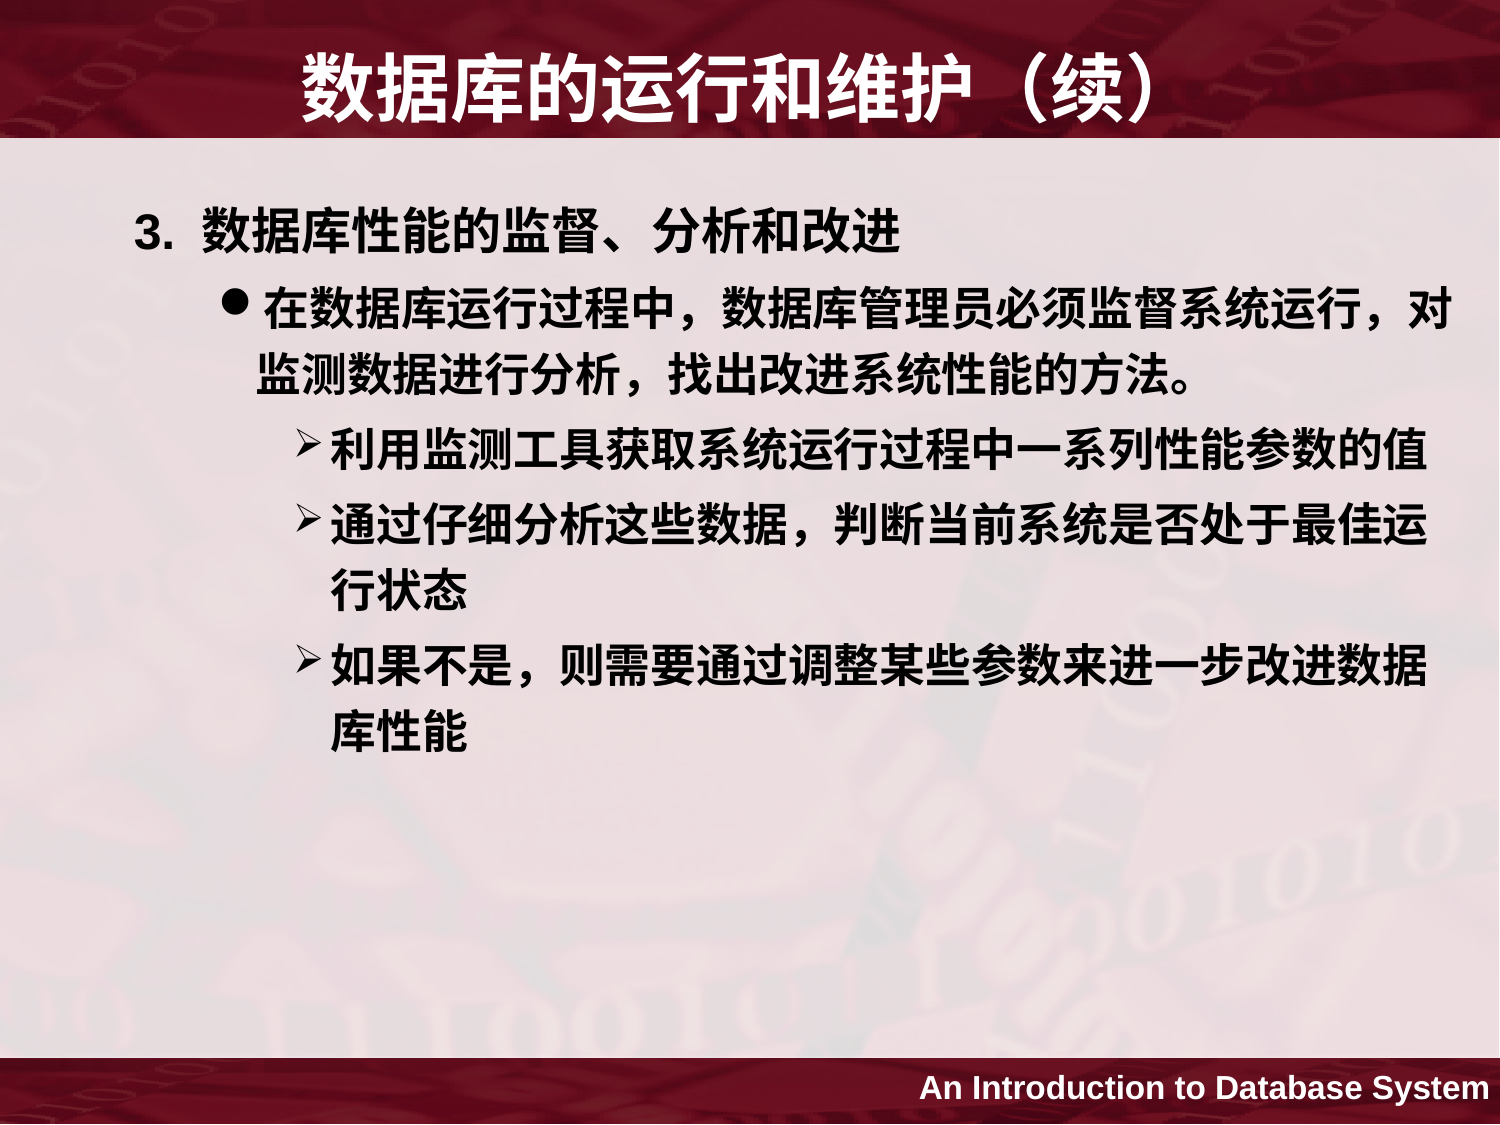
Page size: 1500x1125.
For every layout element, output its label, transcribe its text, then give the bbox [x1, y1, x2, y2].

title 数据库的运行和维护（续） [74, 0, 1426, 179]
list 3. 数据库性能的监督、分析和改进 在数据库运行过程中，数据库管理员必须监督系统运行，对监测数据进行分析，找出改进系统性能的方法。 利用监测工具获取系统运行过程中一系列性能参数的值 通过仔细分析这些数据，判断当前系统是否处于最佳运行状态 如果不是，则需要通过调整某些参数来进一步改进数据库性能 [52, 179, 1471, 1017]
picture [0, 0, 1500, 1124]
